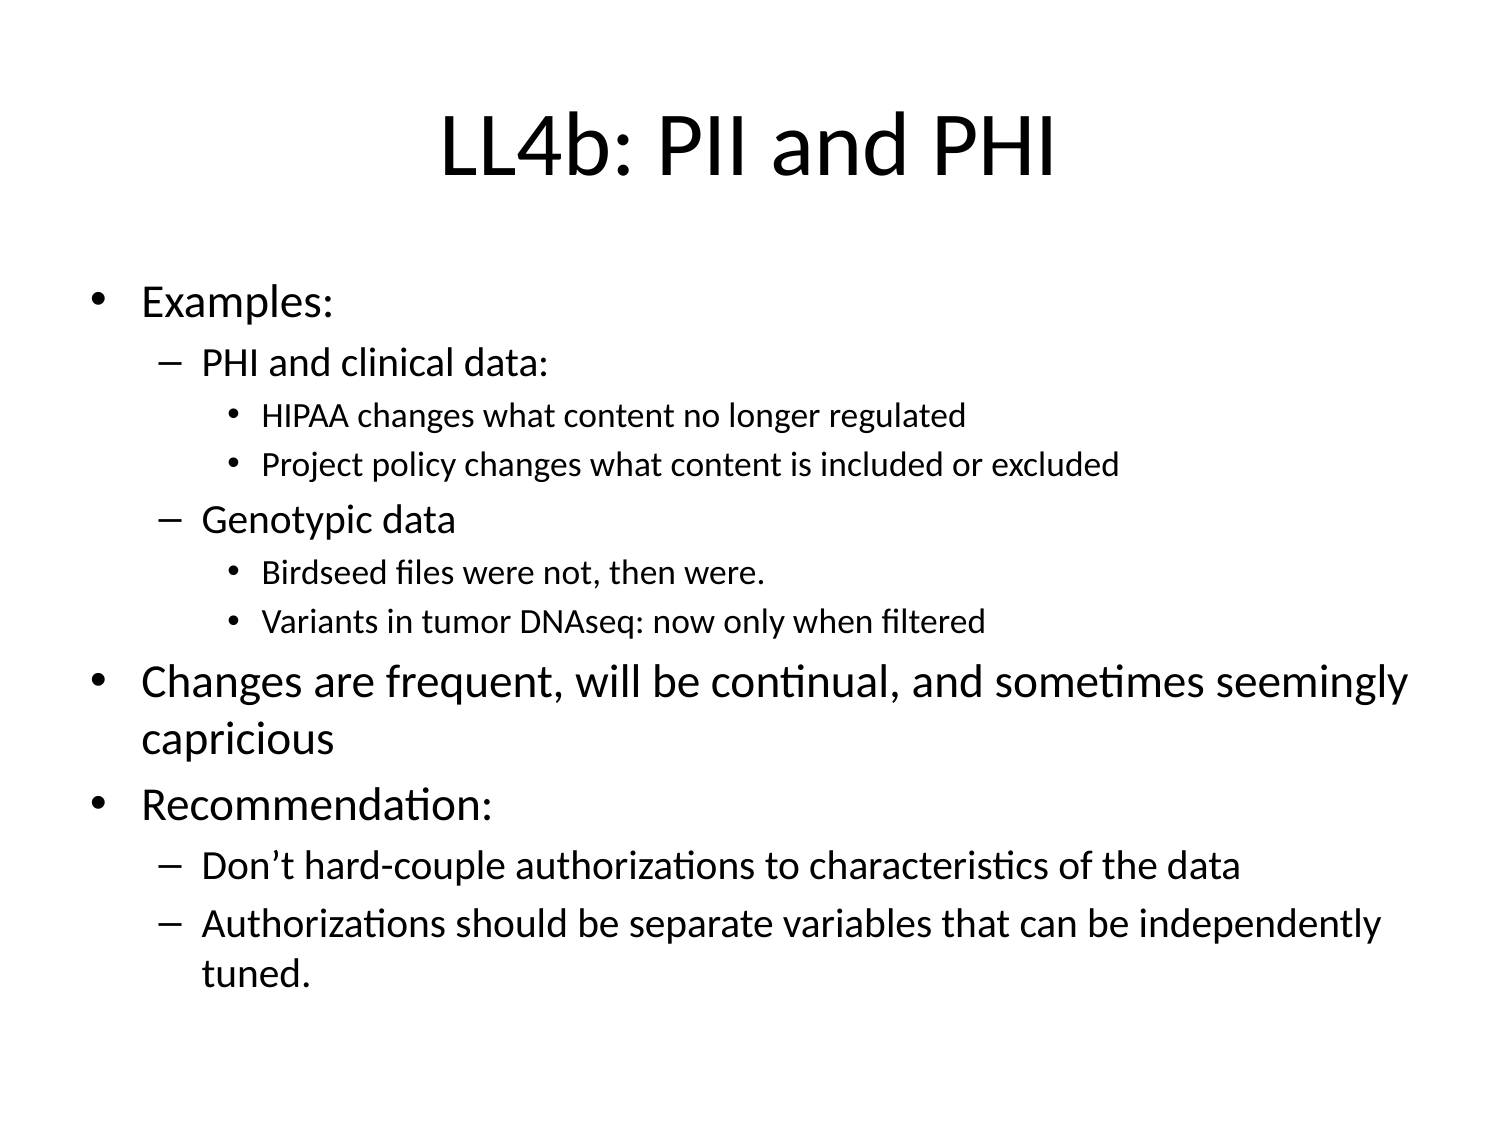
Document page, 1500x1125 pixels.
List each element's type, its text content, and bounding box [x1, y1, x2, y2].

title LL4b: PII and PHI [75, 45, 1425, 233]
list Examples: PHI and clinical data: HIPAA changes what content no longer regulated Project policy changes what content is included or excluded Genotypic data Birdseed files were not, then were. Variants in tumor DNAseq: now only when filtered Changes are frequent, will be continual, and sometimes seemingly capricious Recommendation: Don’t hard-couple authorizations to characteristics of the data Authorizations should be separate variables that can be independently tuned. [75, 262, 1425, 1005]
